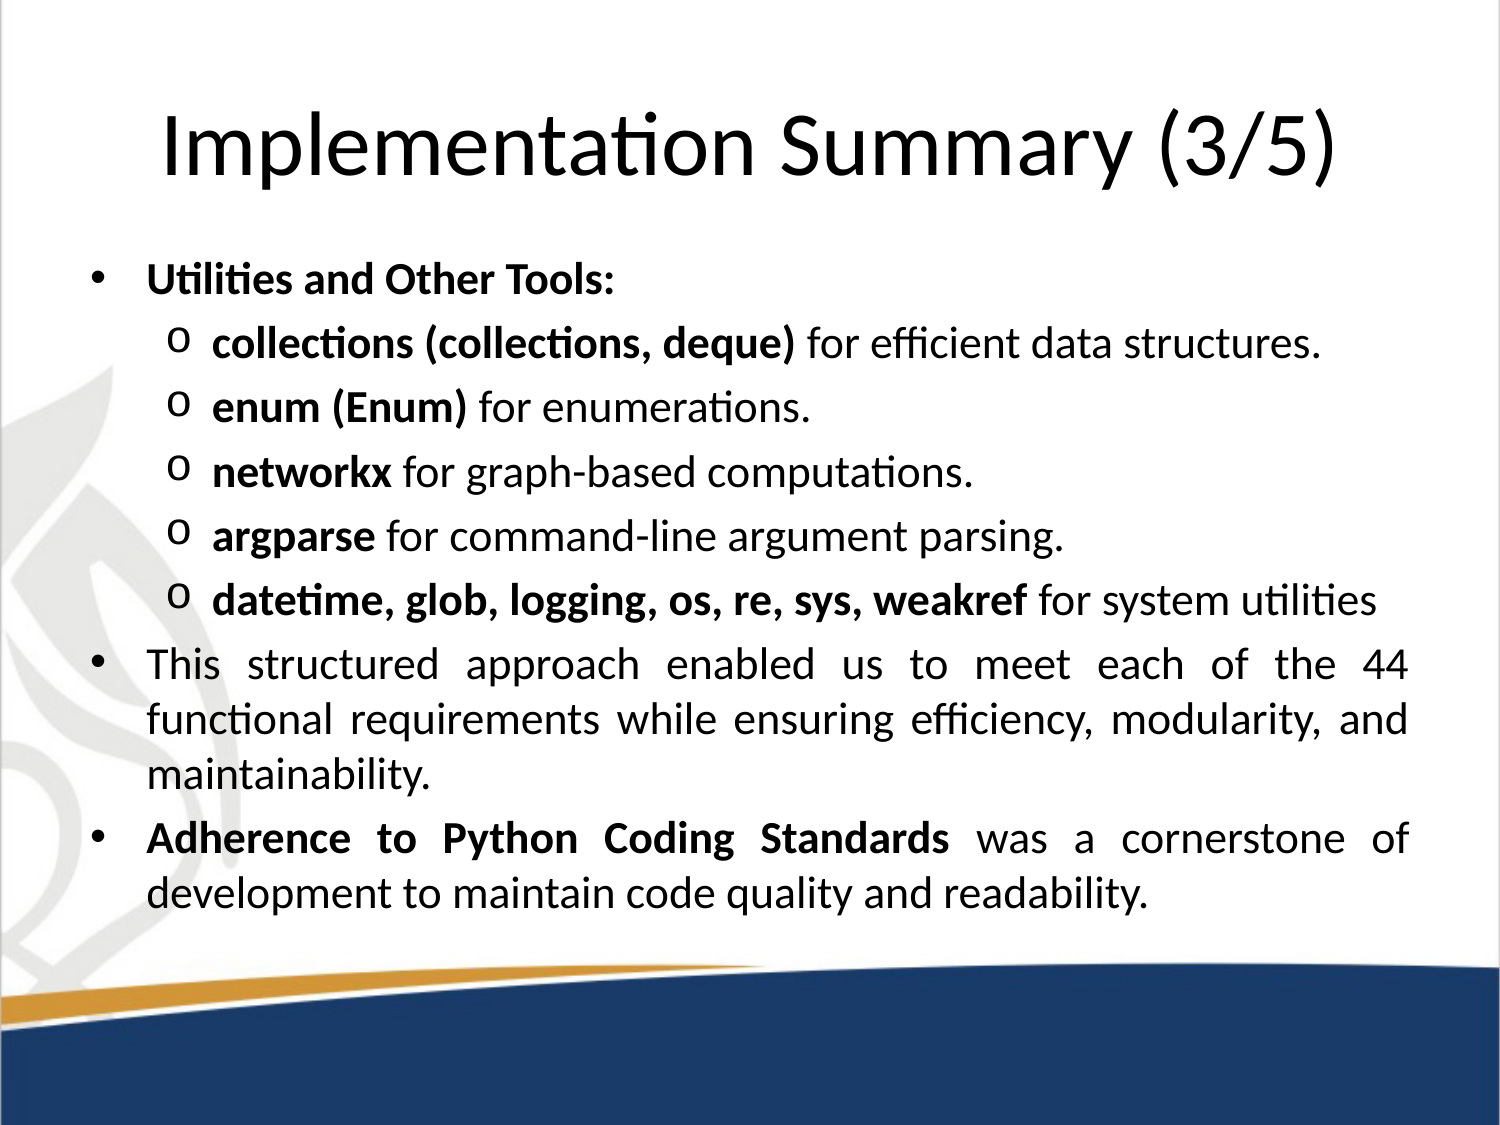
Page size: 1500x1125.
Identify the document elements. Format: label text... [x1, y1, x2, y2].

list Utilities and Other Tools: collections (collections, deque) for efficient data structures. enum (Enum) for enumerations. networkx for graph-based computations. argparse for command-line argument parsing. datetime, glob, logging, os, re, sys, weakref for system utilities This structured approach enabled us to meet each of the 44 functional requirements while ensuring efficiency, modularity, and maintainability. Adherence to Python Coding Standards was a cornerstone of development to maintain code quality and readability. [75, 241, 1425, 884]
picture [0, 0, 1500, 1125]
title Implementation Summary (3/5) [75, 45, 1425, 233]
